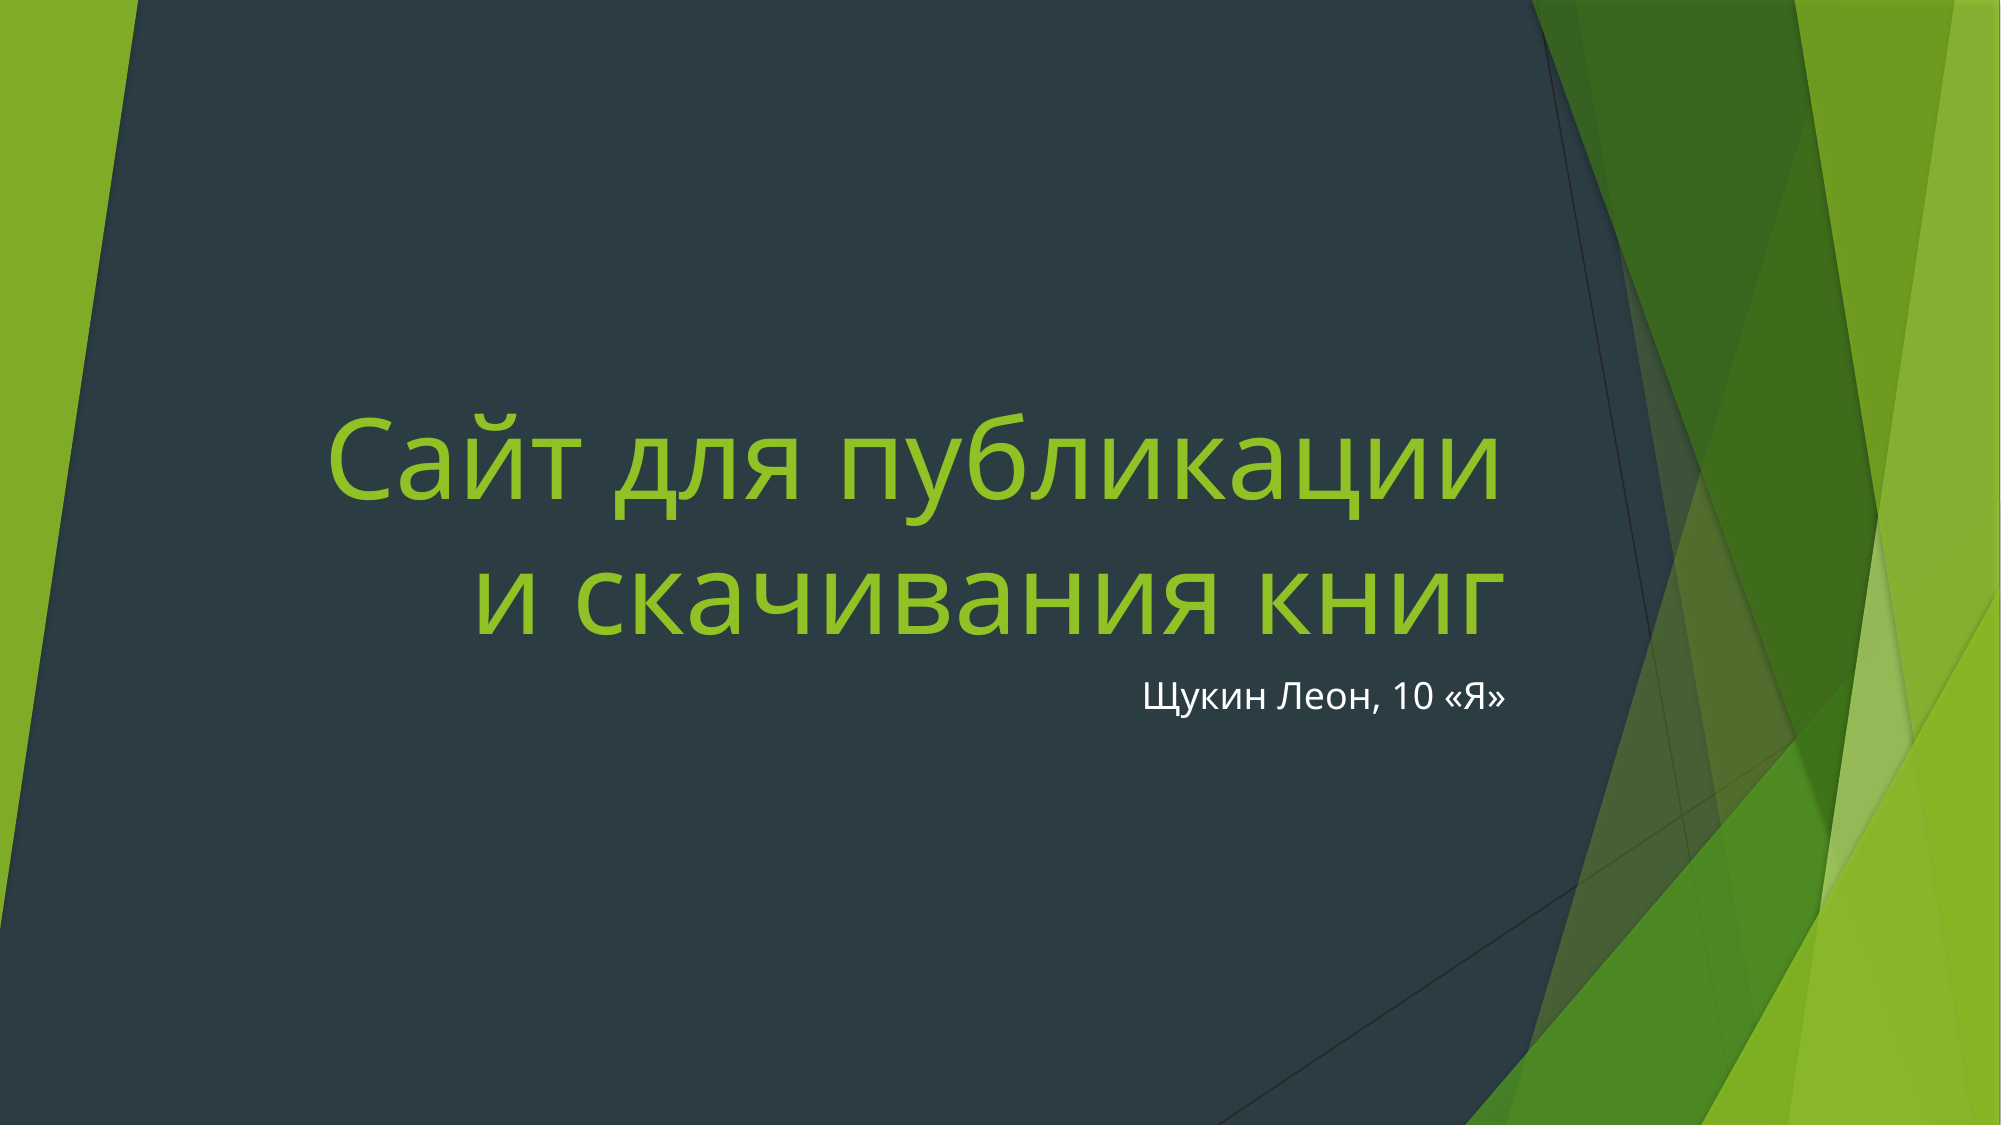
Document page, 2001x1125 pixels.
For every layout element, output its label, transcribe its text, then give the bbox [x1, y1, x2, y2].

subtitle Щукин Леон, 10 «Я» [247, 664, 1522, 845]
title Сайт для публикации и скачивания книг [247, 394, 1522, 664]
